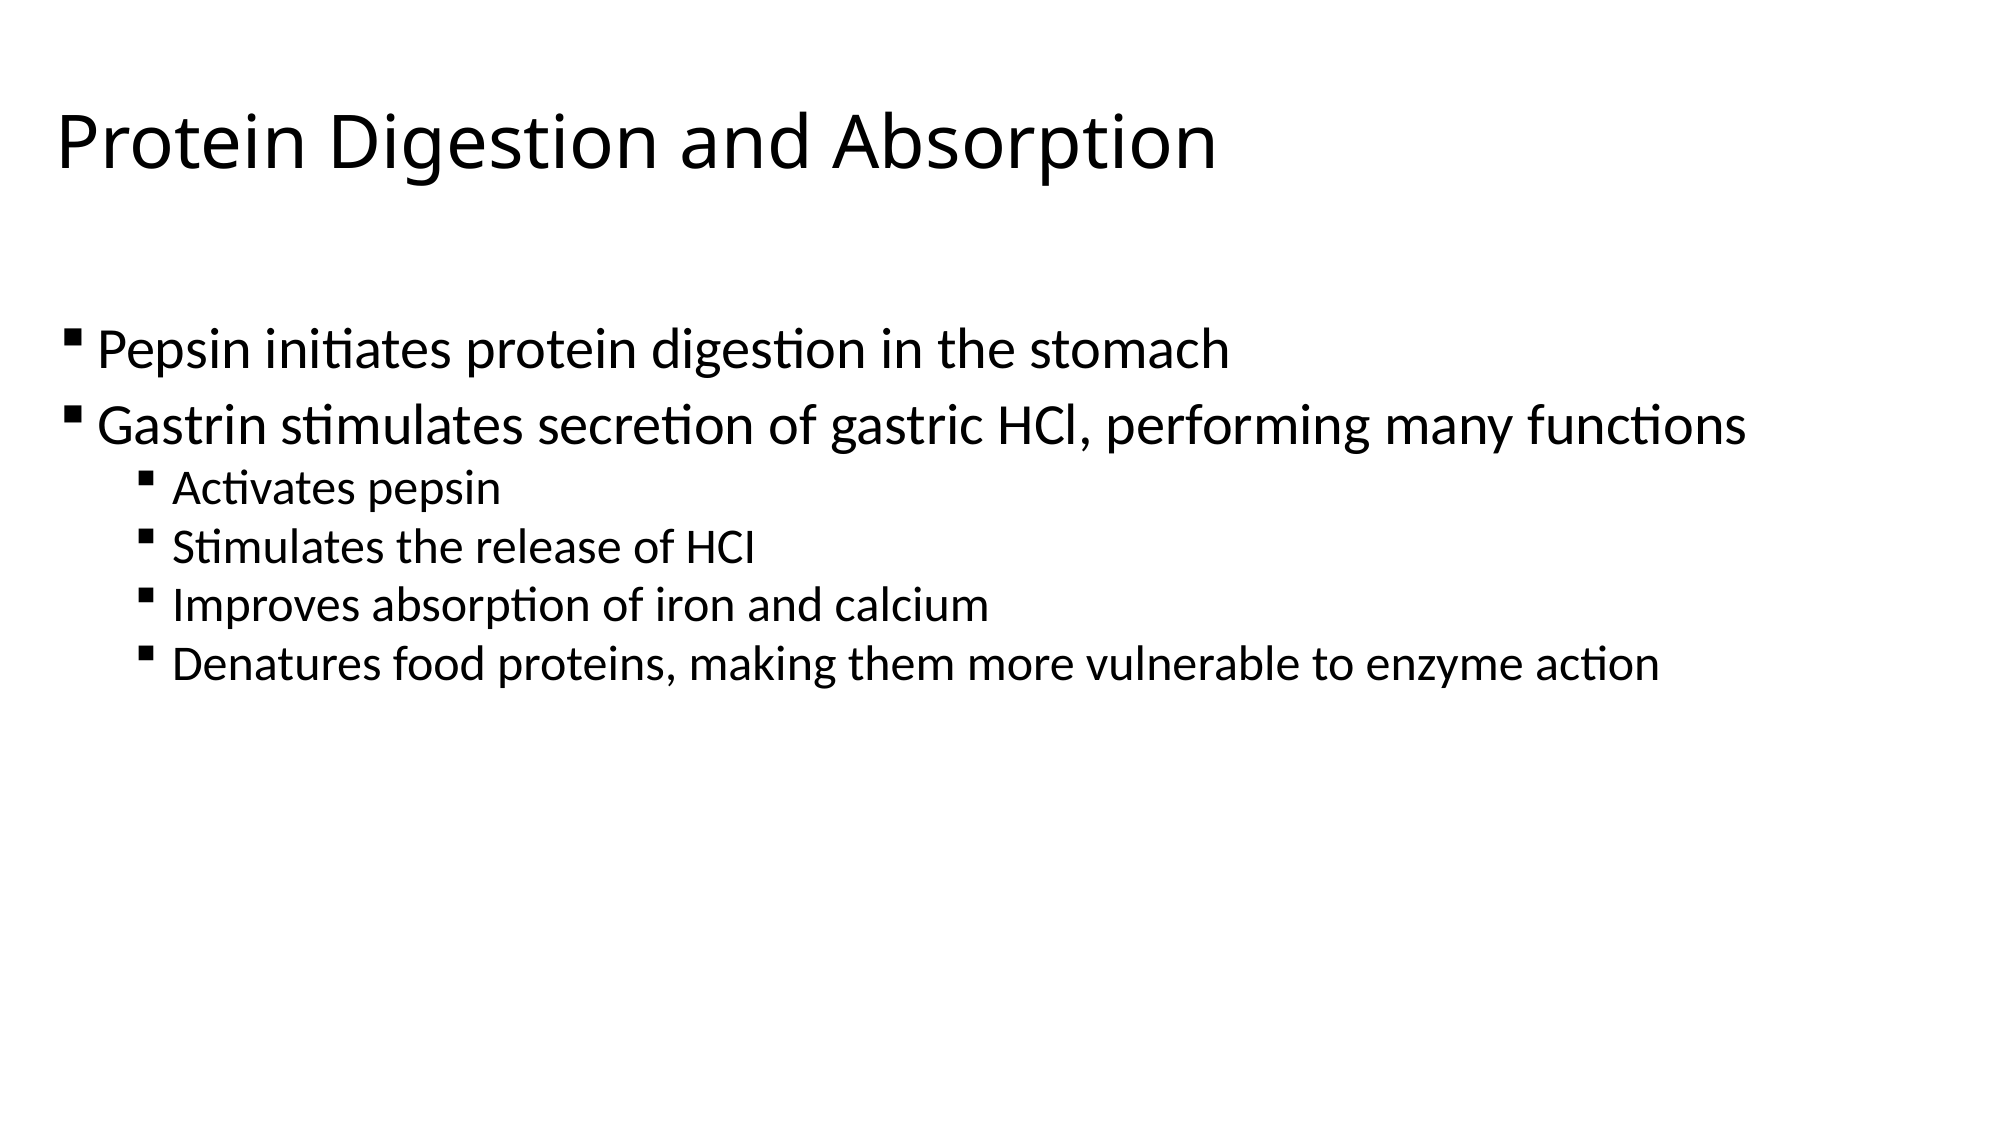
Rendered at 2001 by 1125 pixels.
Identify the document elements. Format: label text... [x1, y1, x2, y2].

list Pepsin initiates protein digestion in the stomach Gastrin stimulates secretion of gastric HCl, performing many functions Activates pepsin Stimulates the release of HCI Improves absorption of iron and calcium Denatures food proteins, making them more vulnerable to enzyme action [44, 225, 1772, 938]
title Protein Digestion and Absorption [40, 95, 1439, 193]
